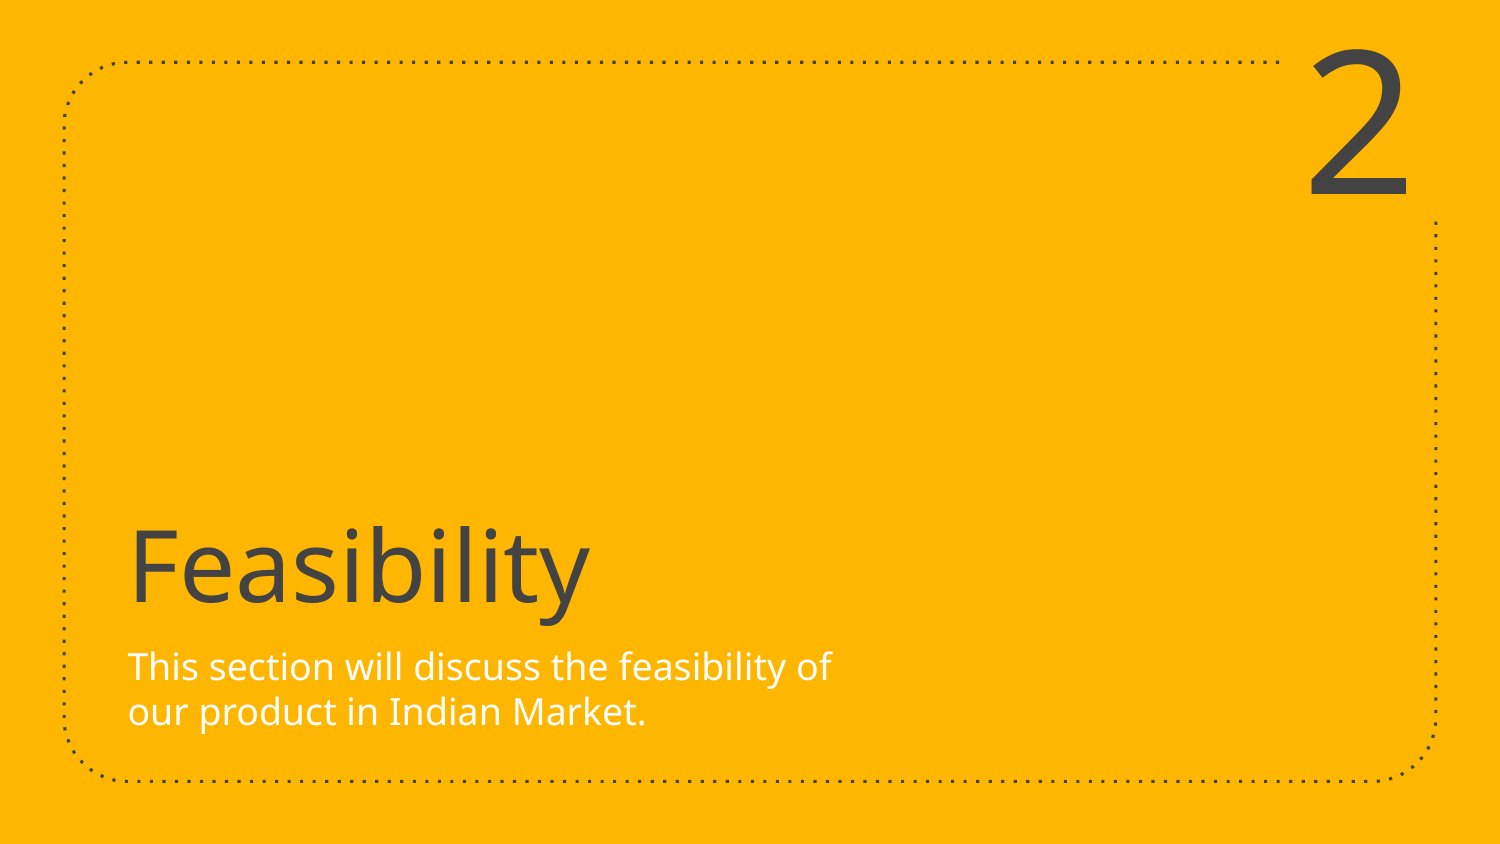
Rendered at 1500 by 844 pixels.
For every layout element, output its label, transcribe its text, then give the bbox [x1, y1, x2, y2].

subtitle This section will discuss the feasibility of our product in Indian Market. [112, 628, 883, 758]
text_box 2 [1281, 0, 1439, 229]
title Feasibility [112, 447, 1388, 638]
